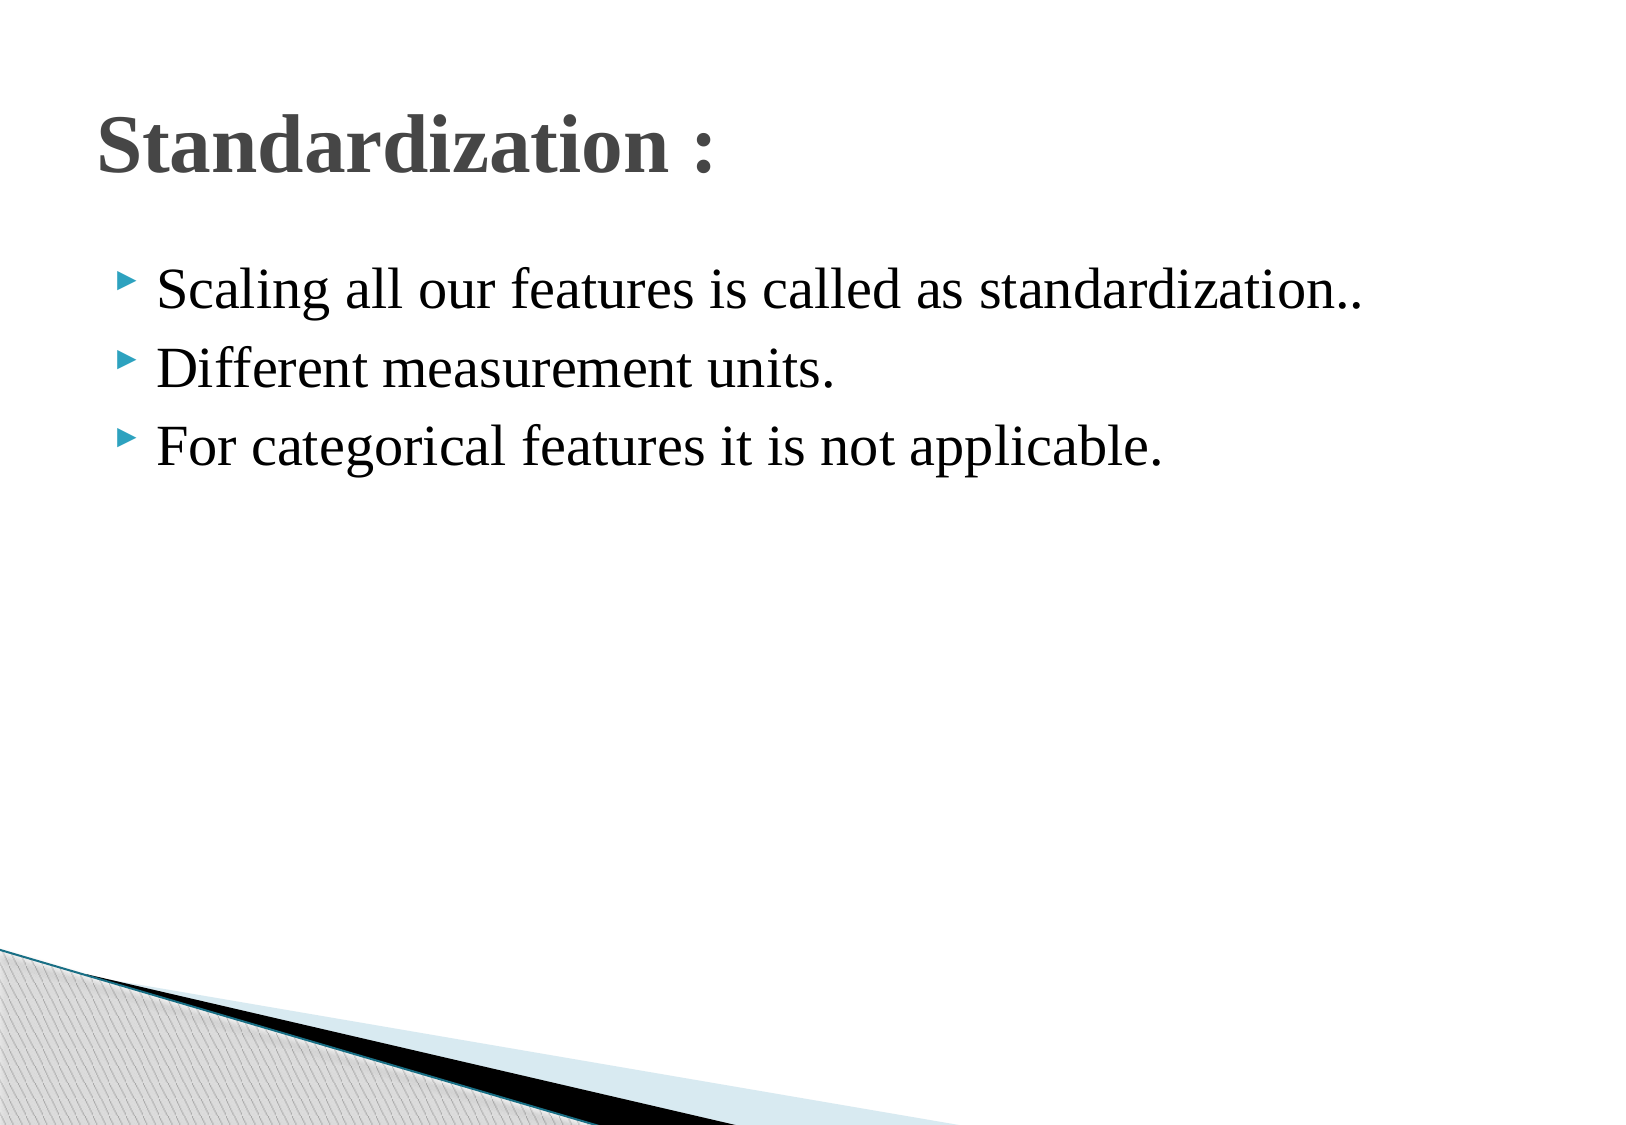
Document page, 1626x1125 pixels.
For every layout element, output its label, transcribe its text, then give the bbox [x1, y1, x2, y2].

title Standardization : [81, 45, 1544, 233]
list Scaling all our features is called as standardization.. Different measurement units. For categorical features it is not applicable. [81, 243, 1544, 986]
